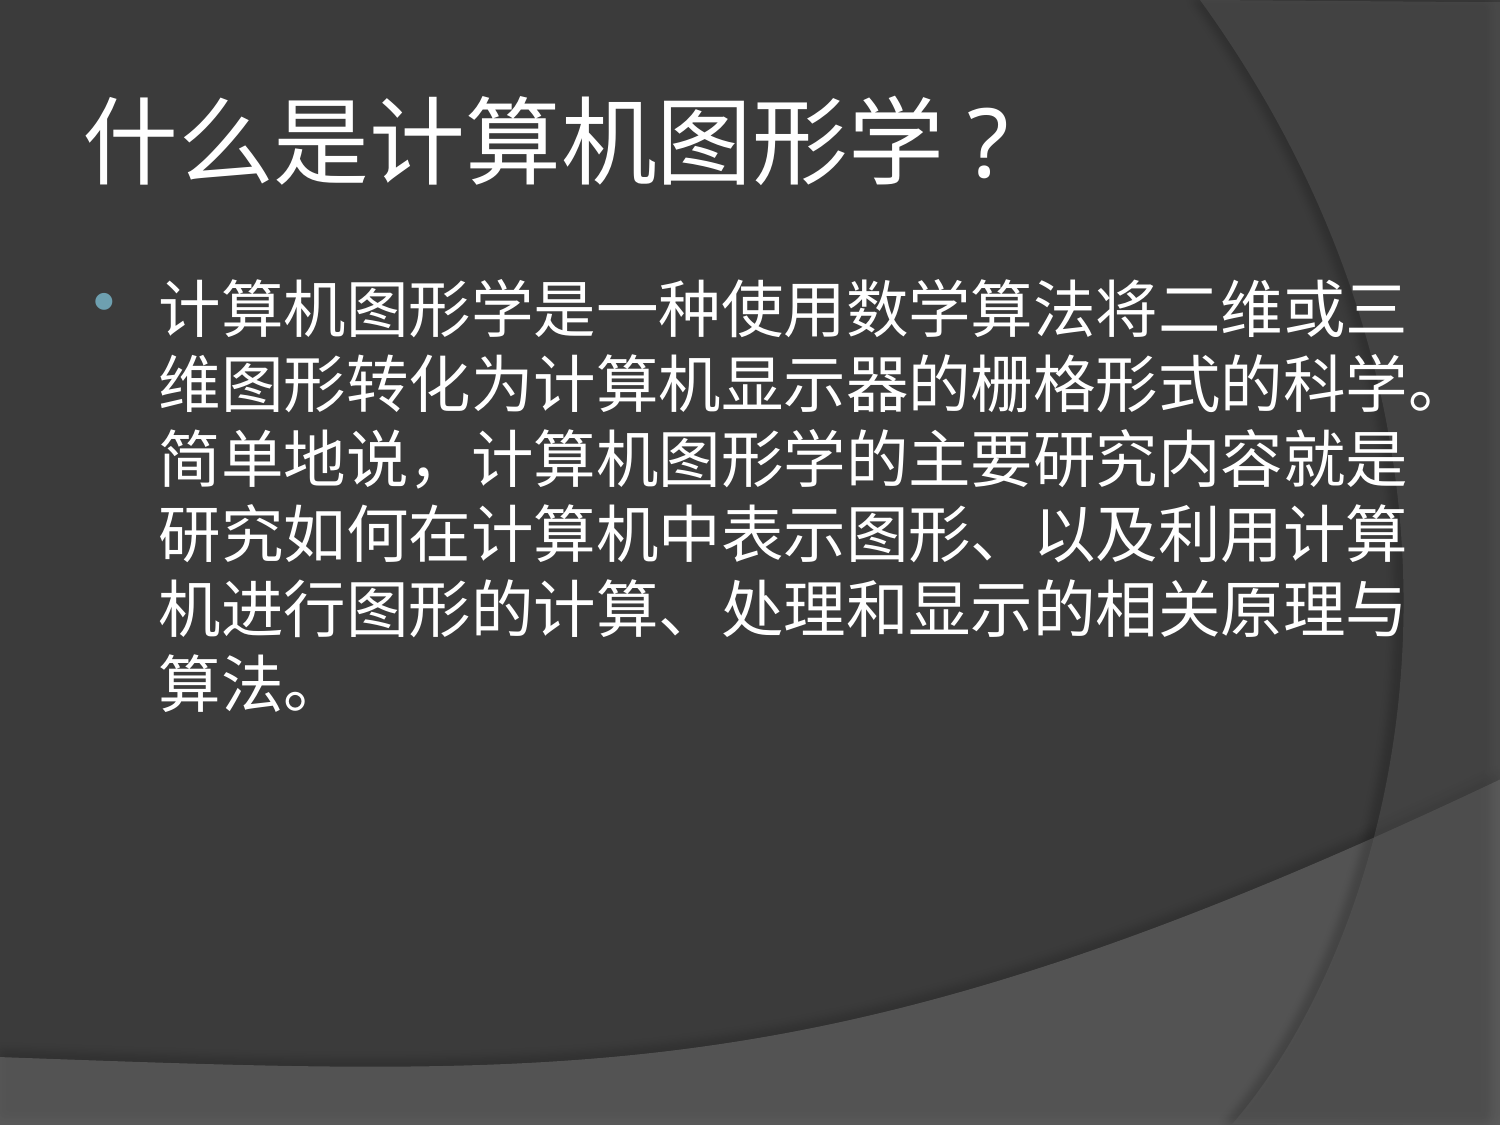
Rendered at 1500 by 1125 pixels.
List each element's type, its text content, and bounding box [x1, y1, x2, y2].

title 什么是计算机图形学? [75, 45, 1300, 233]
list 计算机图形学是一种使用数学算法将二维或三维图形转化为计算机显示器的栅格形式的科学。简单地说，计算机图形学的主要研究内容就是研究如何在计算机中表示图形、以及利用计算机进行图形的计算、处理和显示的相关原理与算法。 [75, 262, 1454, 1043]
